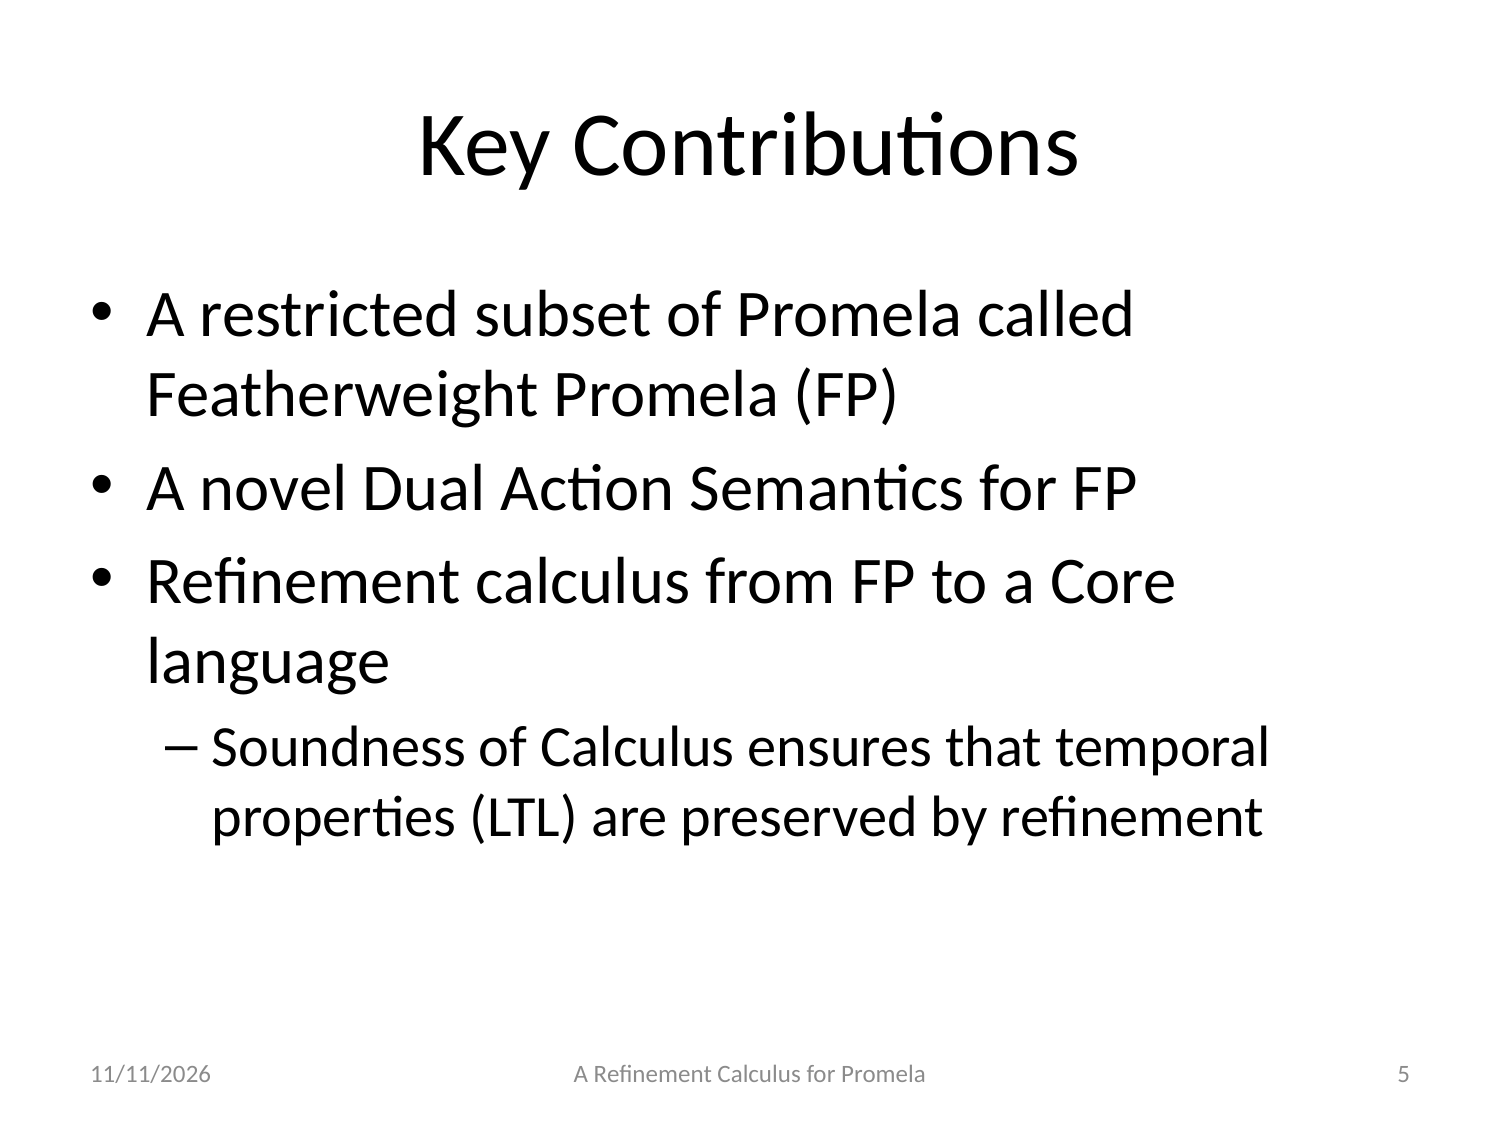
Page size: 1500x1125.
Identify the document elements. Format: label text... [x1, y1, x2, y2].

title Key Contributions [75, 45, 1425, 233]
list A restricted subset of Promela called Featherweight Promela (FP) A novel Dual Action Semantics for FP Refinement calculus from FP to a Core language Soundness of Calculus ensures that temporal properties (LTL) are preserved by refinement [75, 262, 1425, 1005]
footer A Refinement Calculus for Promela [512, 1042, 988, 1103]
slide_number 5 [1074, 1042, 1425, 1103]
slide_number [75, 1042, 425, 1103]
